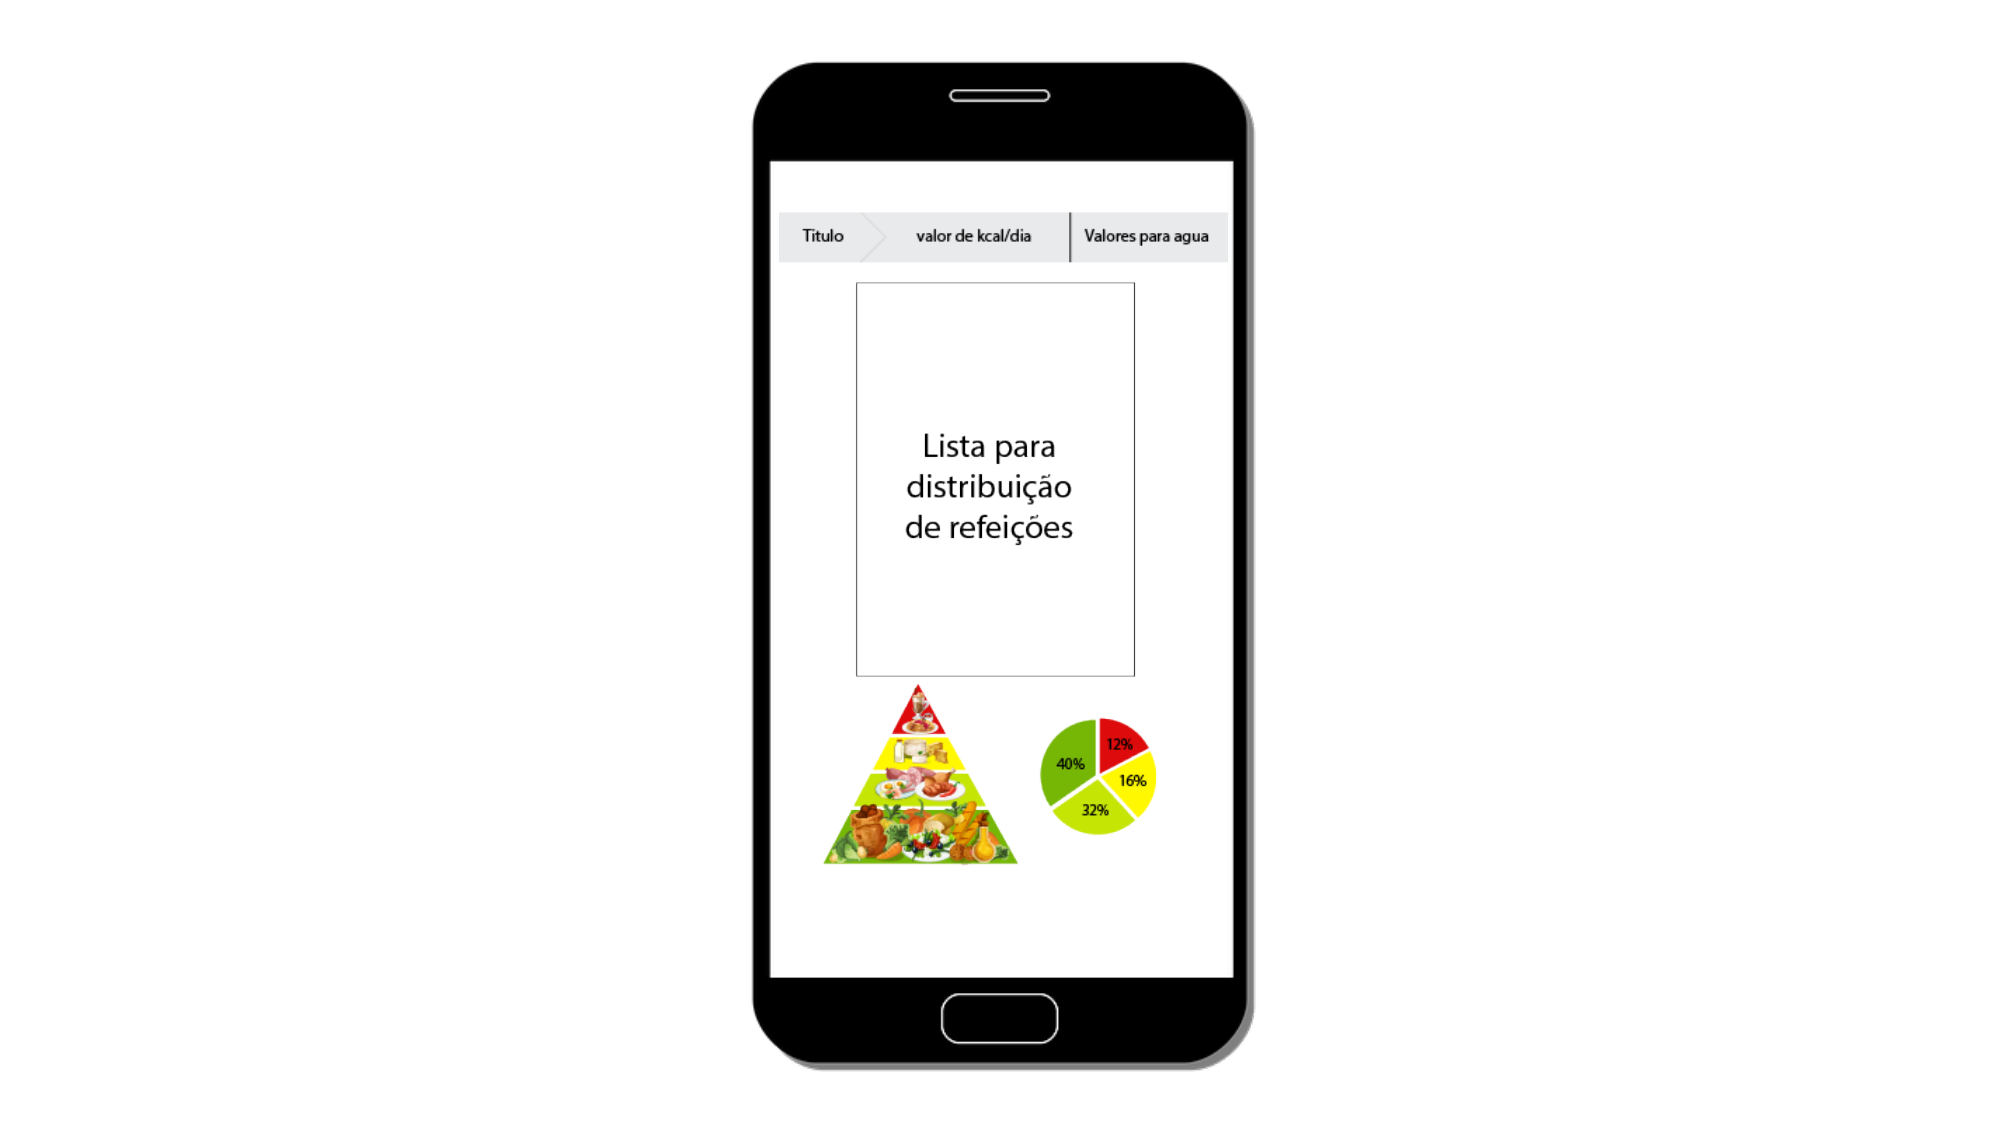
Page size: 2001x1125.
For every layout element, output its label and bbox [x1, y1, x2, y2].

picture [602, 0, 1398, 1125]
